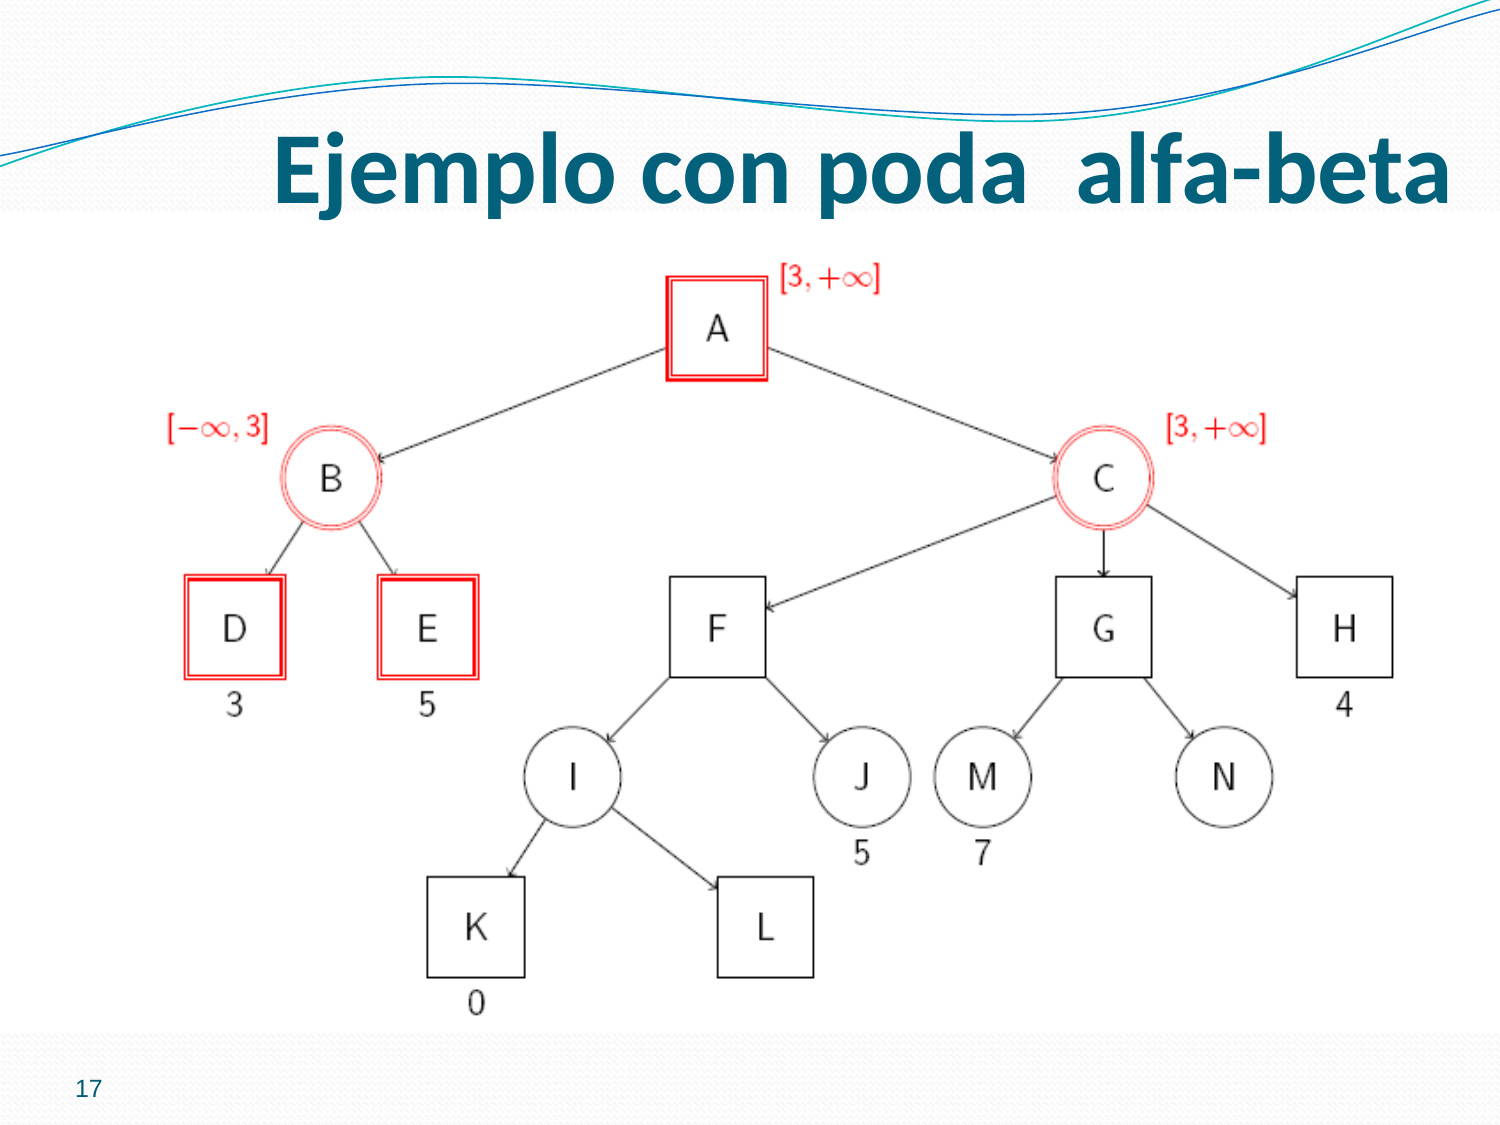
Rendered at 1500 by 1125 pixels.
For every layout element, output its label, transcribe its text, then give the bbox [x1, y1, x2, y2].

picture [0, 212, 1500, 1032]
slide_number 17 [75, 1042, 425, 1103]
text_box Ejemplo con poda alfa-beta [86, 93, 1453, 212]
